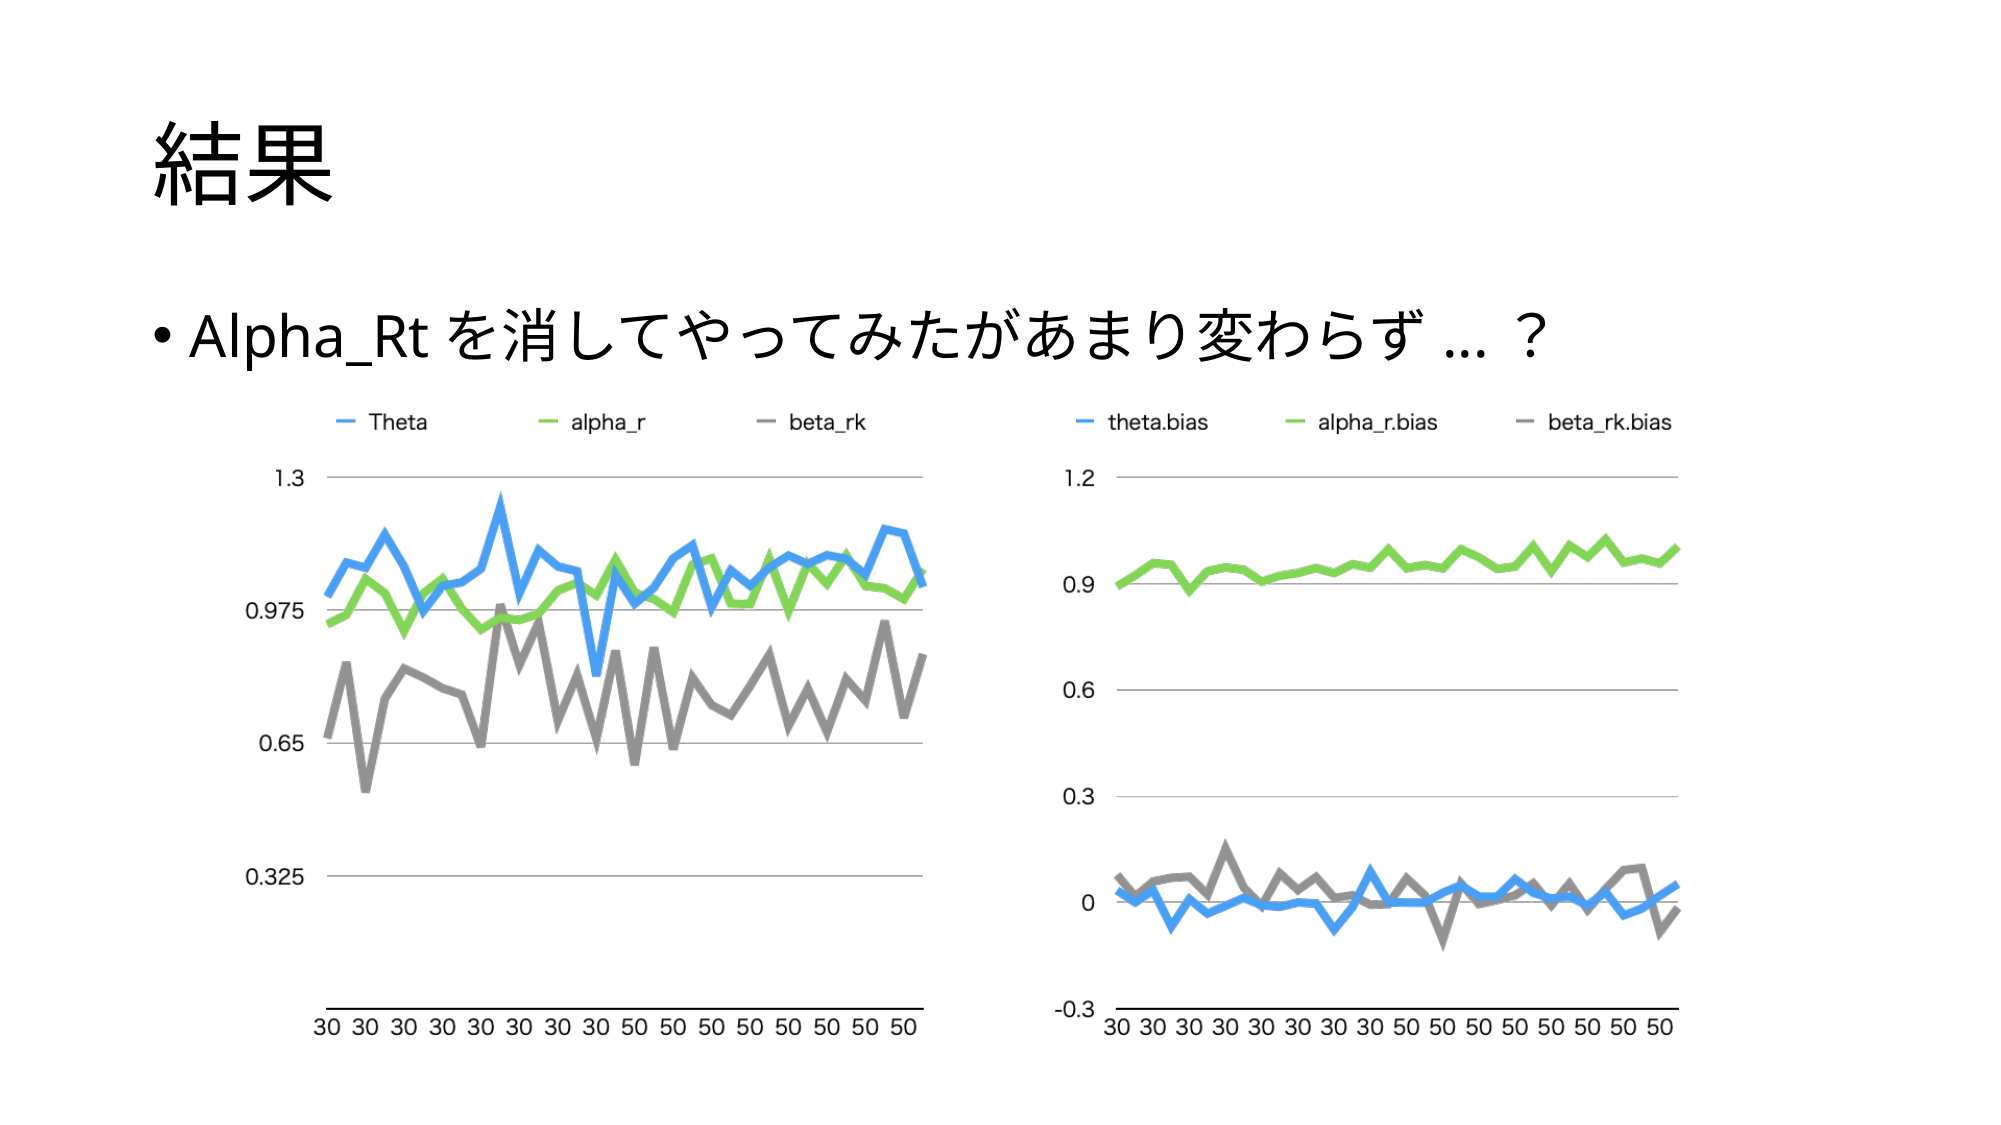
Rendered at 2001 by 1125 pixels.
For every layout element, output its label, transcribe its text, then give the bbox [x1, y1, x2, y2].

picture [227, 410, 978, 1036]
title 結果 [137, 59, 1863, 278]
list Alpha_Rtを消してやってみたがあまり変わらず...？ [137, 299, 1863, 1014]
picture [999, 410, 1750, 1036]
